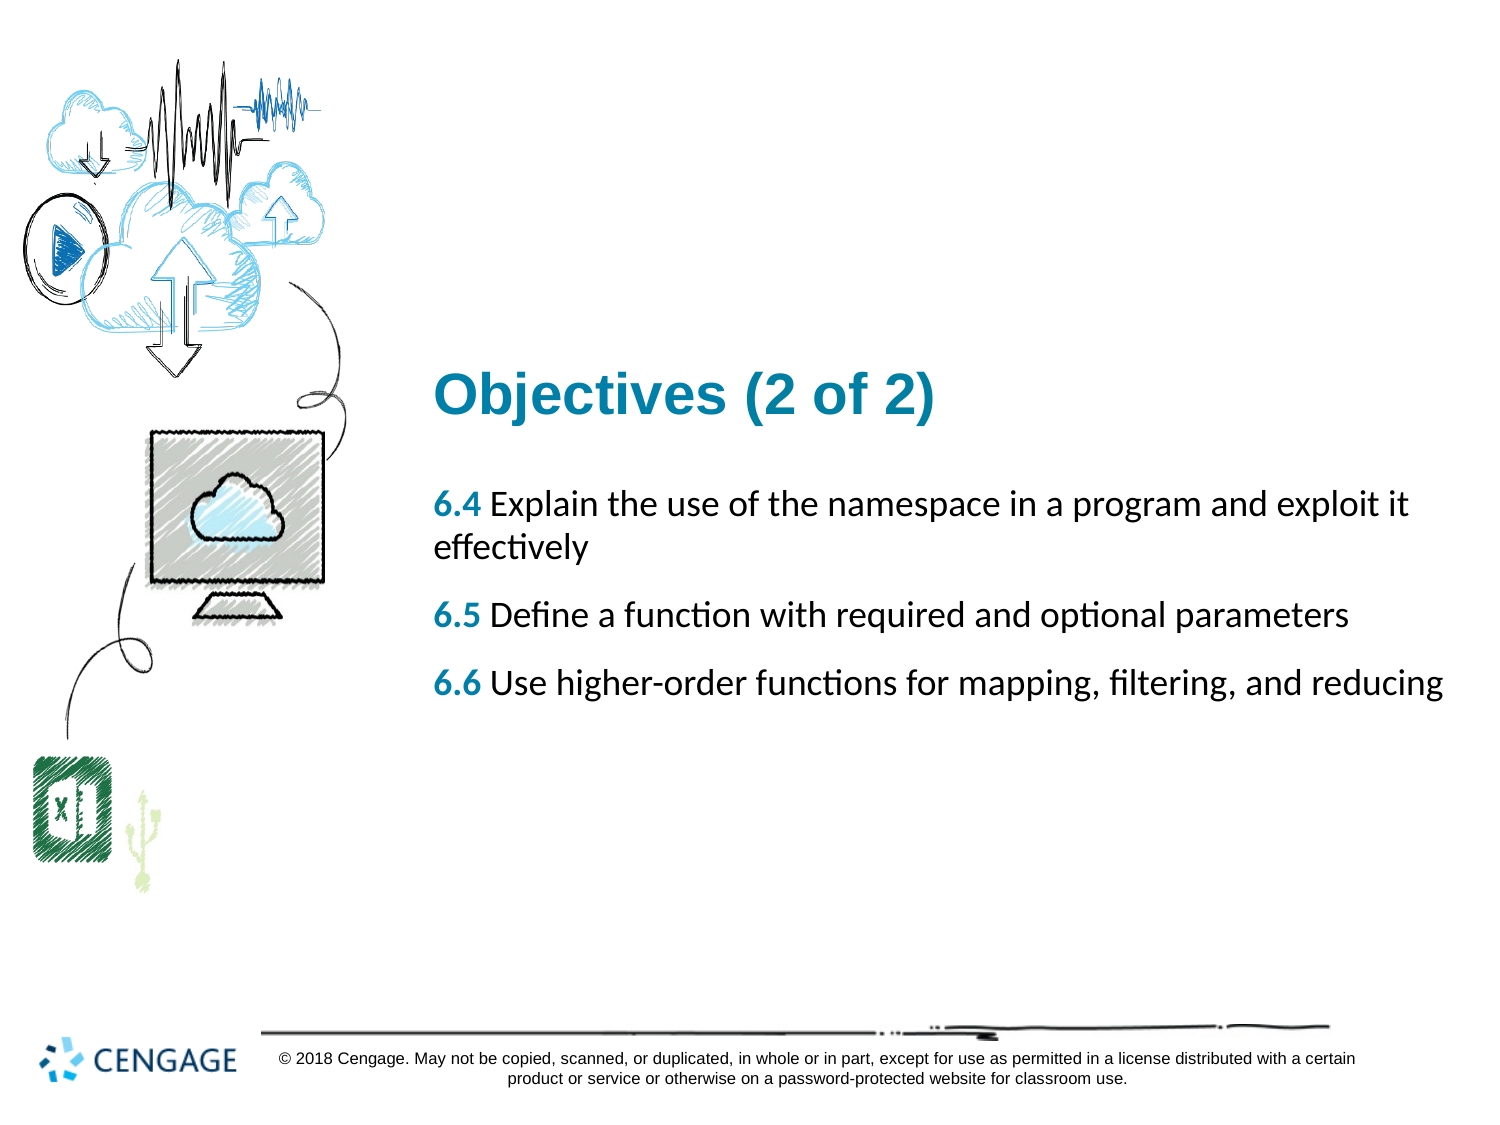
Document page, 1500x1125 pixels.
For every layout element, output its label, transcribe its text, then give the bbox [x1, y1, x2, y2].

picture [23, 743, 163, 895]
title Objectives (2 of 2) [433, 365, 1446, 428]
footer © 2018 Cengage. May not be copied, scanned, or duplicated, in whole or in part, except for use as permitted in a license distributed with a certain product or service or otherwise on a password-protected website for classroom use. [262, 1047, 1375, 1088]
picture [12, 59, 401, 739]
picture [261, 1024, 1331, 1041]
picture [19, 1023, 249, 1095]
list 6.4 Explain the use of the namespace in a program and exploit it effectively 6.5 Define a function with required and optional parameters 6.6 Use higher-order functions for mapping, filtering, and reducing [433, 482, 1446, 821]
